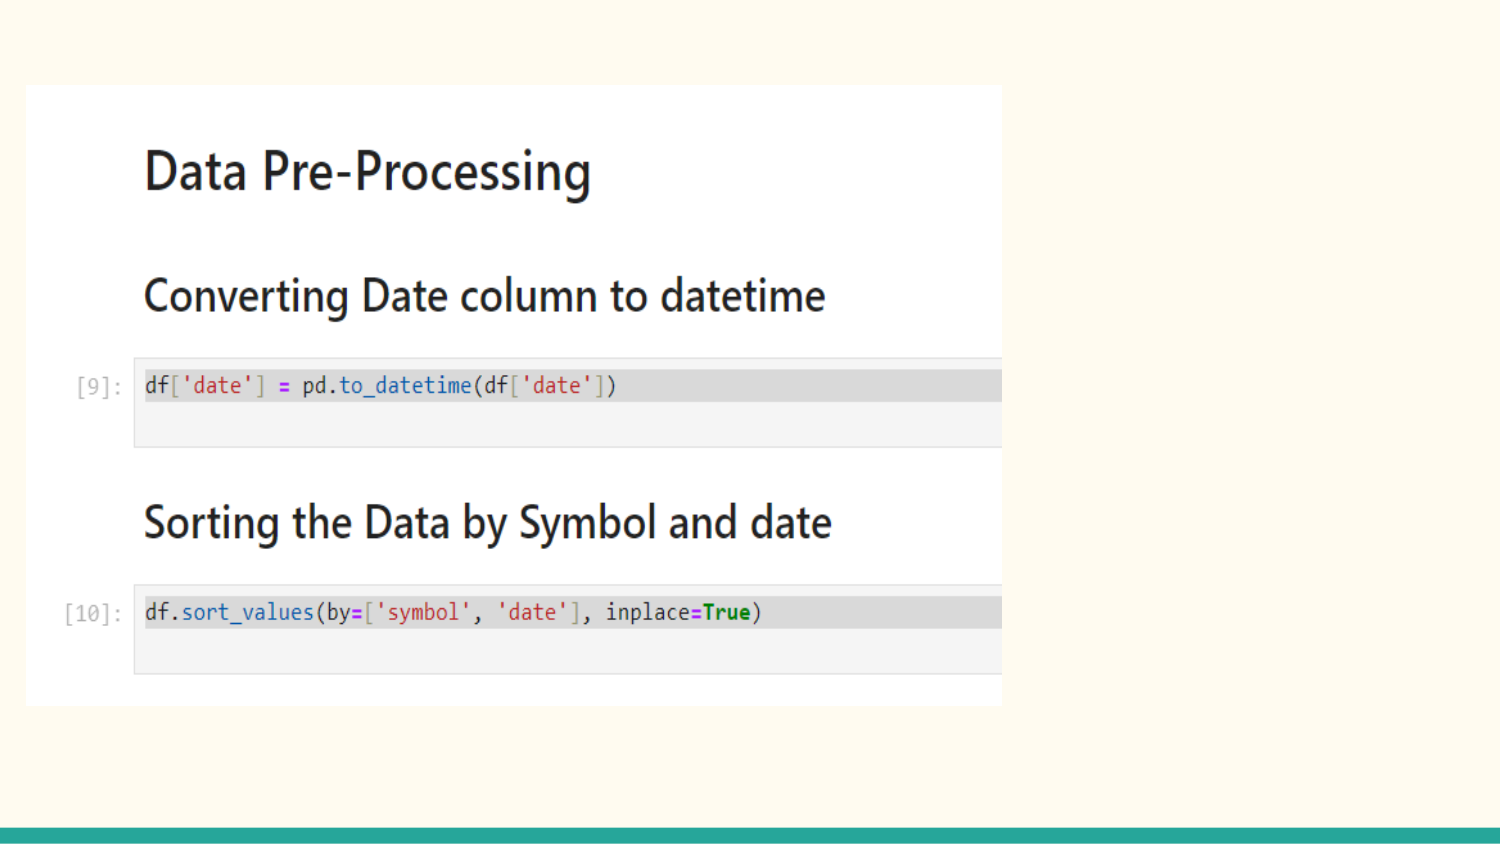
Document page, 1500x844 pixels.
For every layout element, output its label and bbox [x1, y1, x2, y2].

picture [26, 84, 1003, 706]
